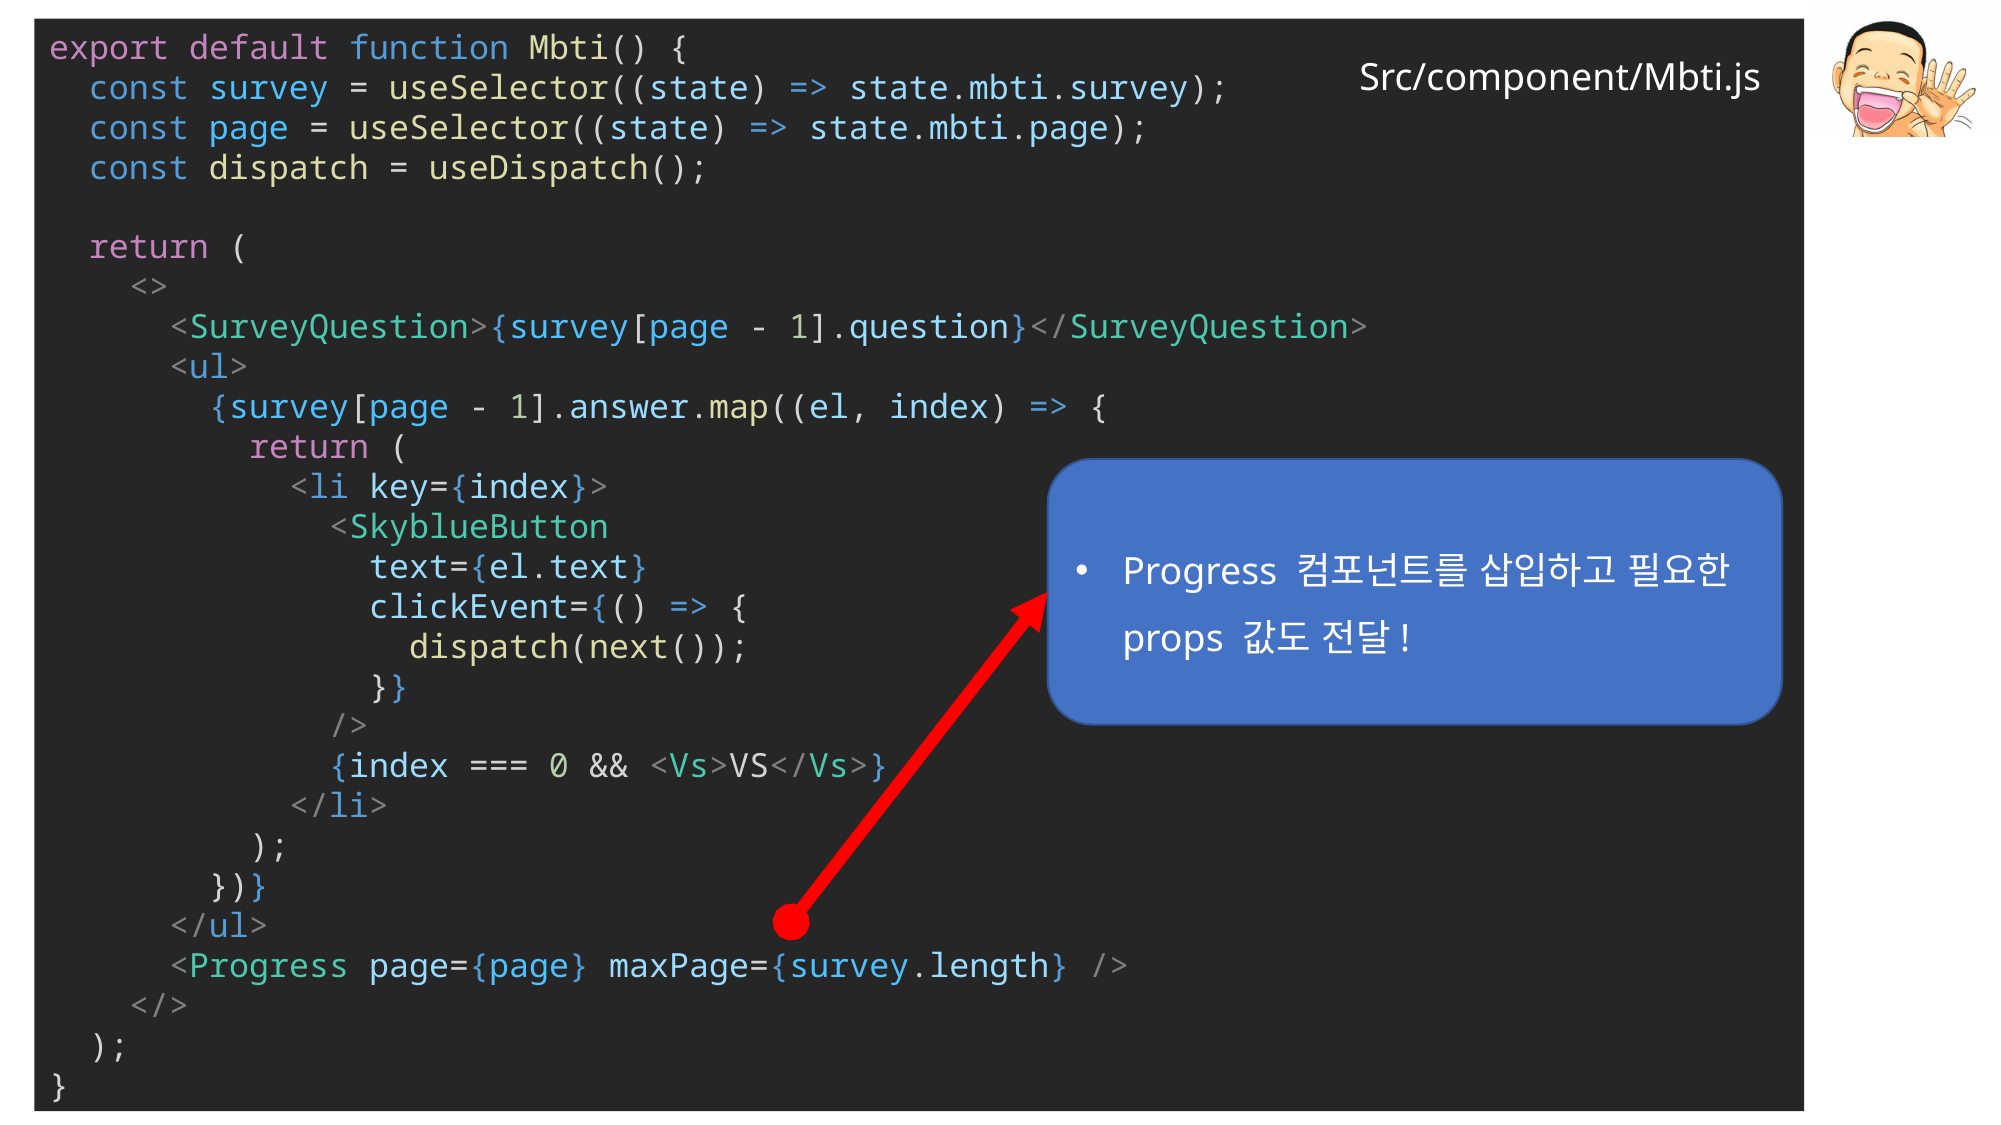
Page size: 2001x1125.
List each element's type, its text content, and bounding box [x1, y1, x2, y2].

text_box Src/component/Mbti.js [1344, 45, 1777, 106]
picture [1808, 0, 2000, 137]
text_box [791, 591, 1048, 923]
text_box Progress 컴포넌트를 삽입하고 필요한 props 값도 전달! [1046, 457, 1784, 726]
text_box export default function Mbti() { const survey = useSelector((state) => state.mbti.survey); const page = useSelector((state) => state.mbti.page); const dispatch = useDispatch(); return ( <> <SurveyQuestion>{survey[page - 1].question}</SurveyQuestion> <ul> {survey[page - 1].answer.map((el, index) => { return ( <li key={index}> <SkyblueButton text={el.text} clickEvent={() => { dispatch(next()); }} /> {index === 0 && <Vs>VS</Vs>} </li> ); })} </ul> <Progress page={page} maxPage={survey.length} /> </> ); } [34, 18, 1805, 1112]
